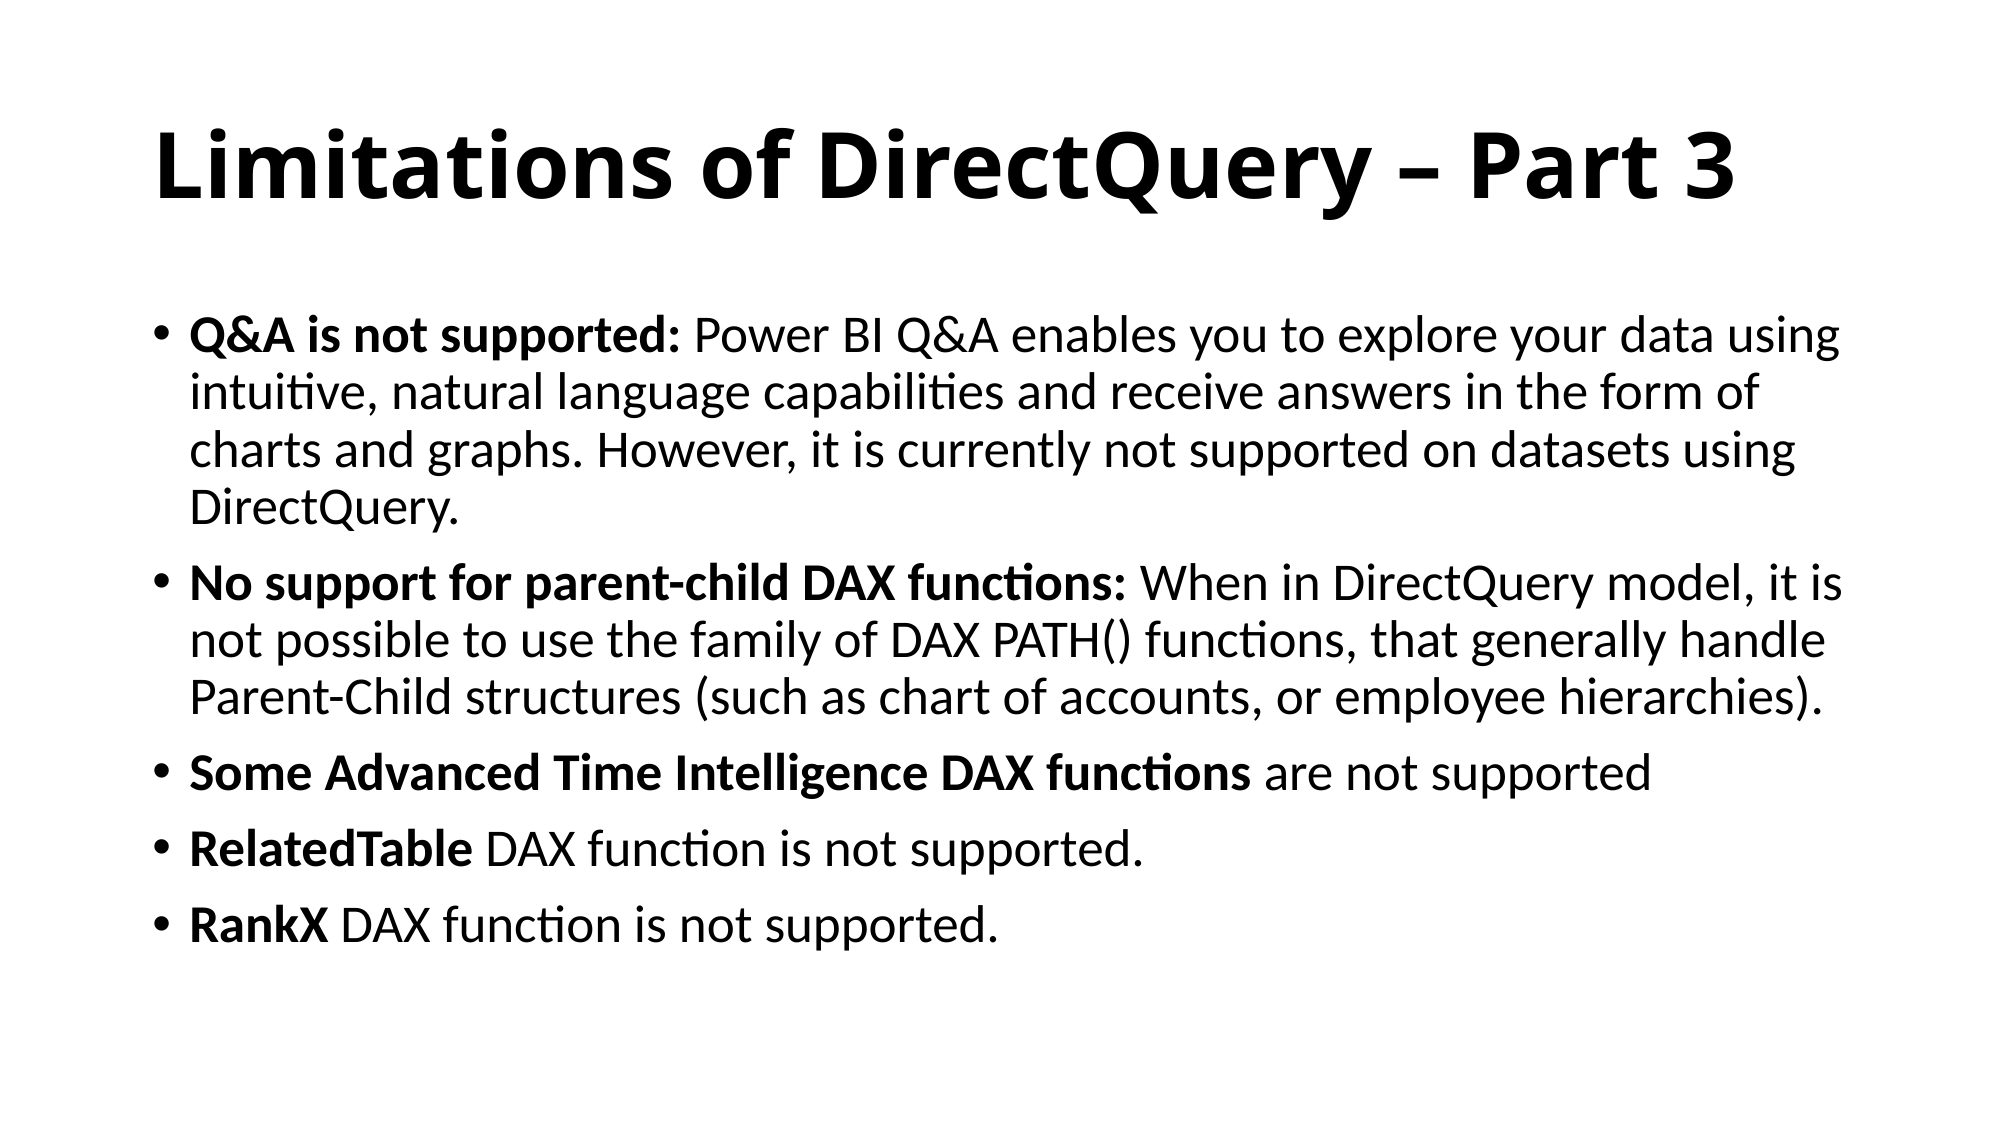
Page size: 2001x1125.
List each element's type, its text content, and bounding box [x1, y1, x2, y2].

list Q&A is not supported: Power BI Q&A enables you to explore your data using intuitive, natural language capabilities and receive answers in the form of charts and graphs. However, it is currently not supported on datasets using DirectQuery. No support for parent-child DAX functions: When in DirectQuery model, it is not possible to use the family of DAX PATH() functions, that generally handle Parent-Child structures (such as chart of accounts, or employee hierarchies). Some Advanced Time Intelligence DAX functions are not supported RelatedTable DAX function is not supported. RankX DAX function is not supported. [137, 299, 1863, 1014]
title Limitations of DirectQuery – Part 3 [137, 59, 1863, 278]
